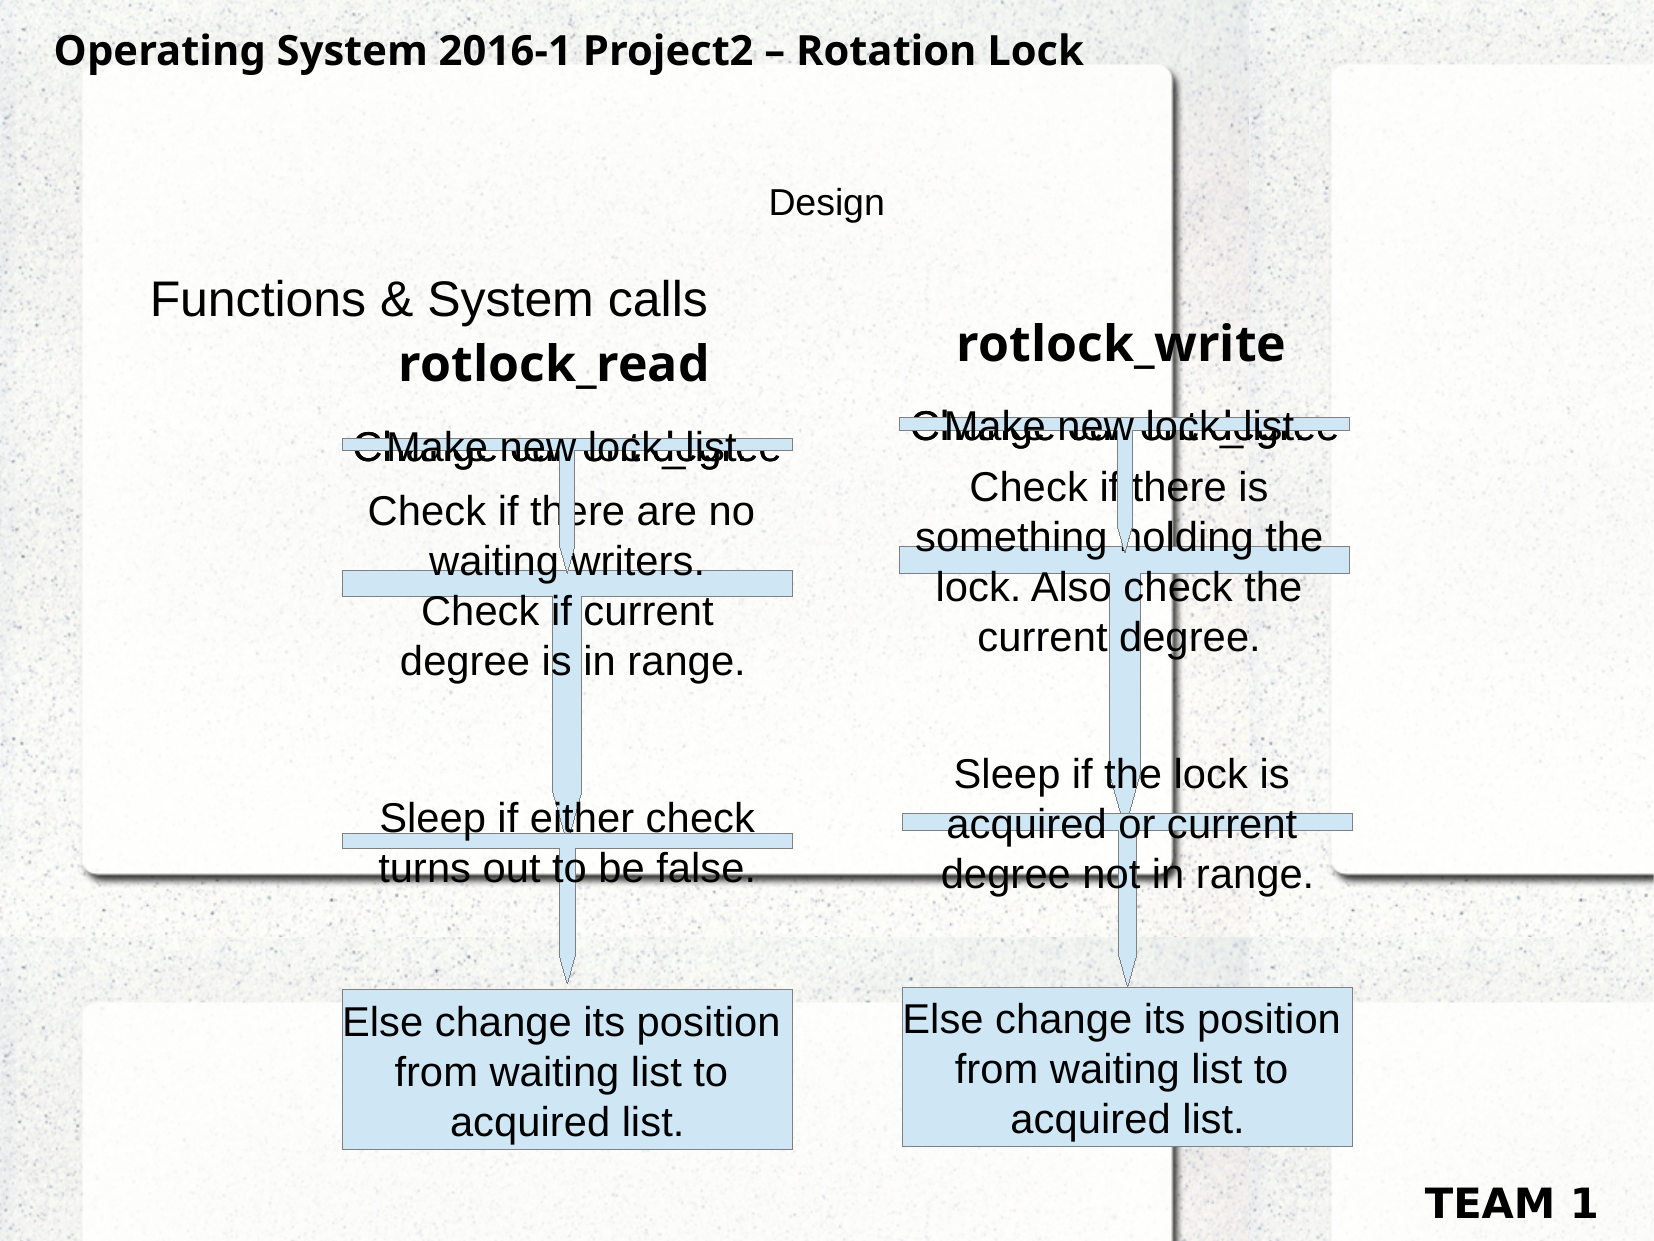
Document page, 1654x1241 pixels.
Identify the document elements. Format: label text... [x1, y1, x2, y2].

text_box Else change its position from waiting list to acquired list. [902, 987, 1353, 1147]
text_box Functions & System calls [134, 259, 795, 331]
text_box rotlock_read [384, 331, 715, 400]
text_box Operating System 2016-1 Project2 – Rotation Lock [39, 16, 1194, 82]
text_box Check if there are no waiting writers. Check if current degree is in range. [342, 570, 793, 833]
text_box Sleep if the lock is acquired or current degree not in range. [902, 813, 1353, 988]
text_box Make new lock_list. [342, 438, 793, 574]
text_box Make new lock_list. [899, 417, 1350, 553]
text_box Design [118, 96, 1536, 304]
picture [0, 0, 1654, 1241]
text_box Check if there is something holding the lock. Also check the current degree. [899, 546, 1350, 813]
text_box Sleep if either check turns out to be false. [342, 833, 793, 984]
text_box TEAM 1 [1409, 1169, 1650, 1234]
text_box rotlock_write [941, 303, 1293, 379]
text_box Else change its position from waiting list to acquired list. [342, 989, 793, 1150]
